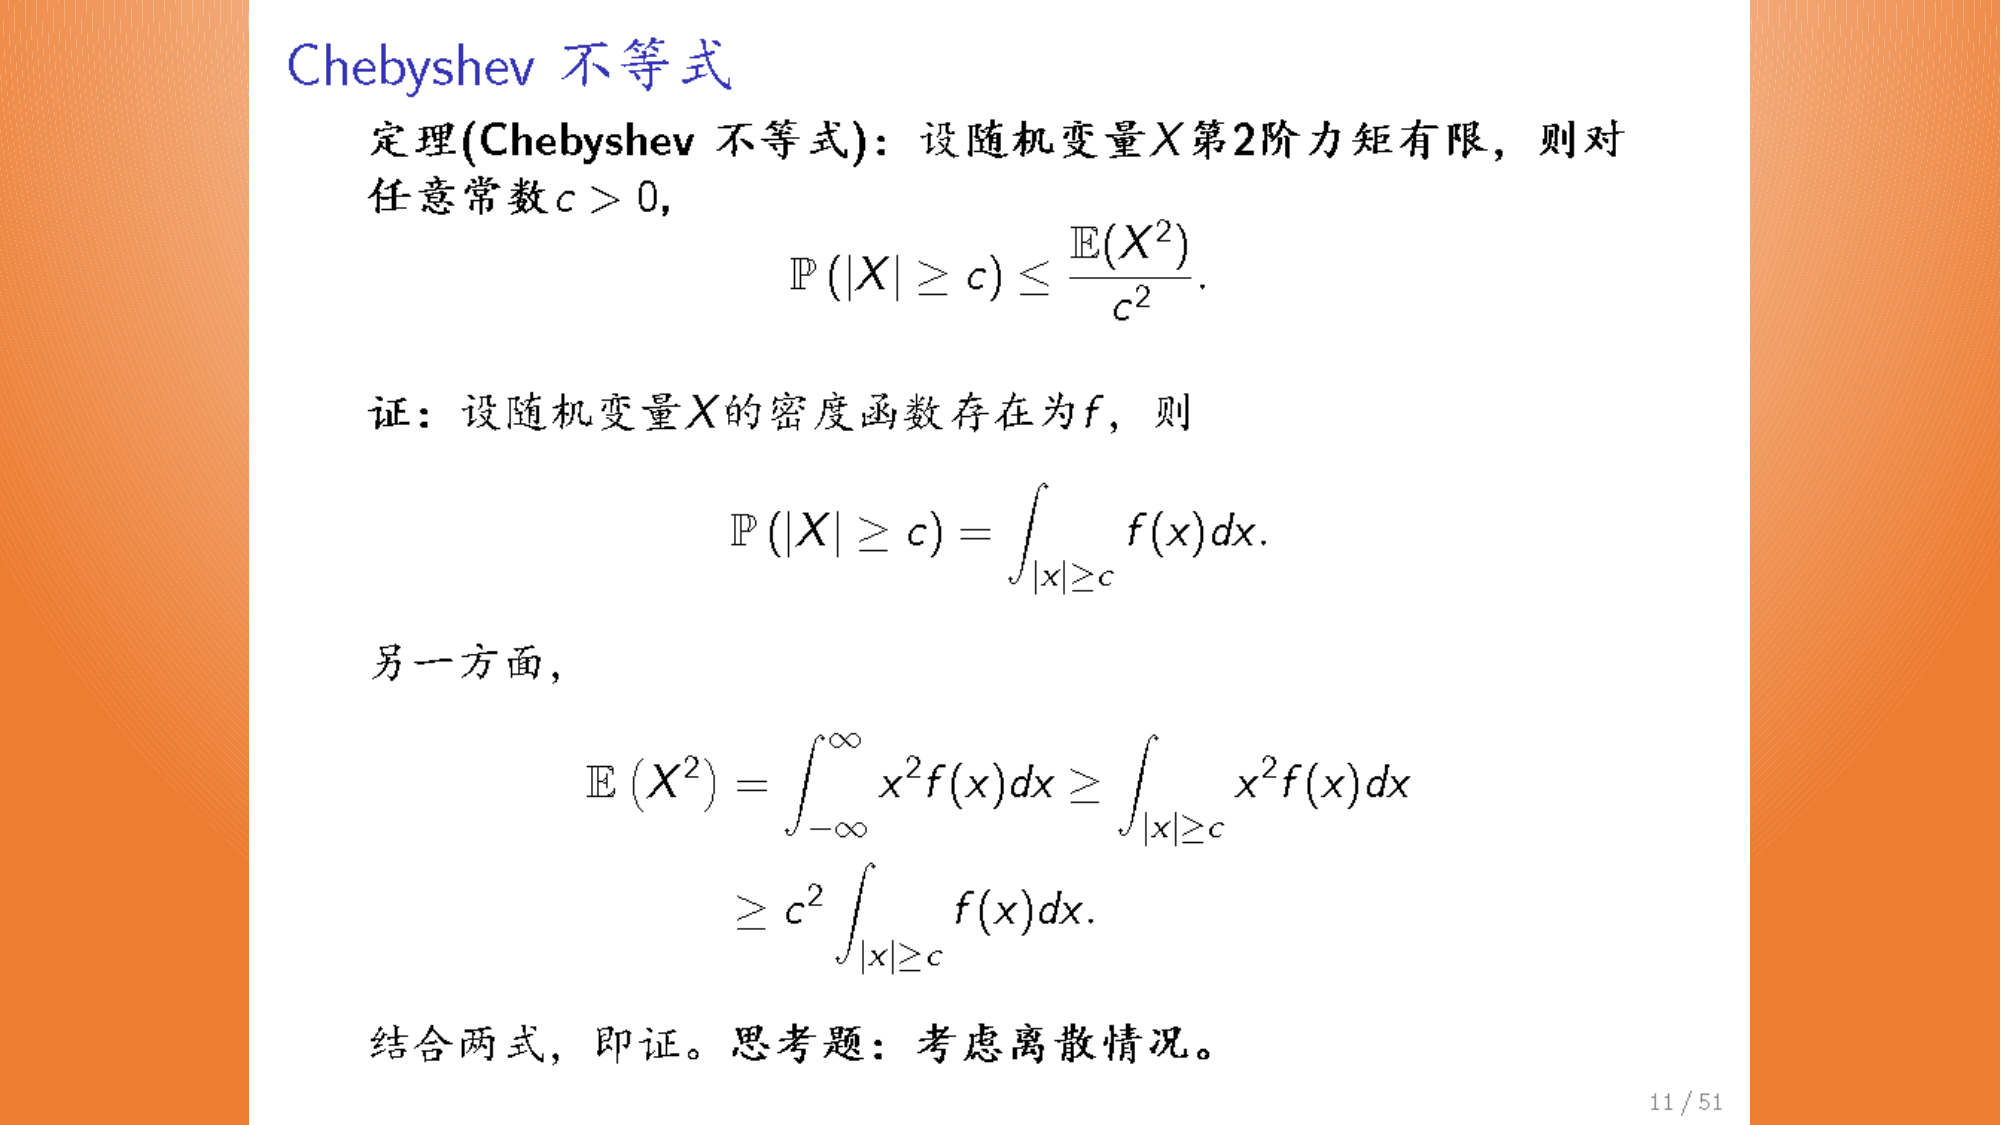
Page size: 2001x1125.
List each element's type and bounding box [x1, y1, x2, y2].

picture [249, 0, 1750, 1125]
